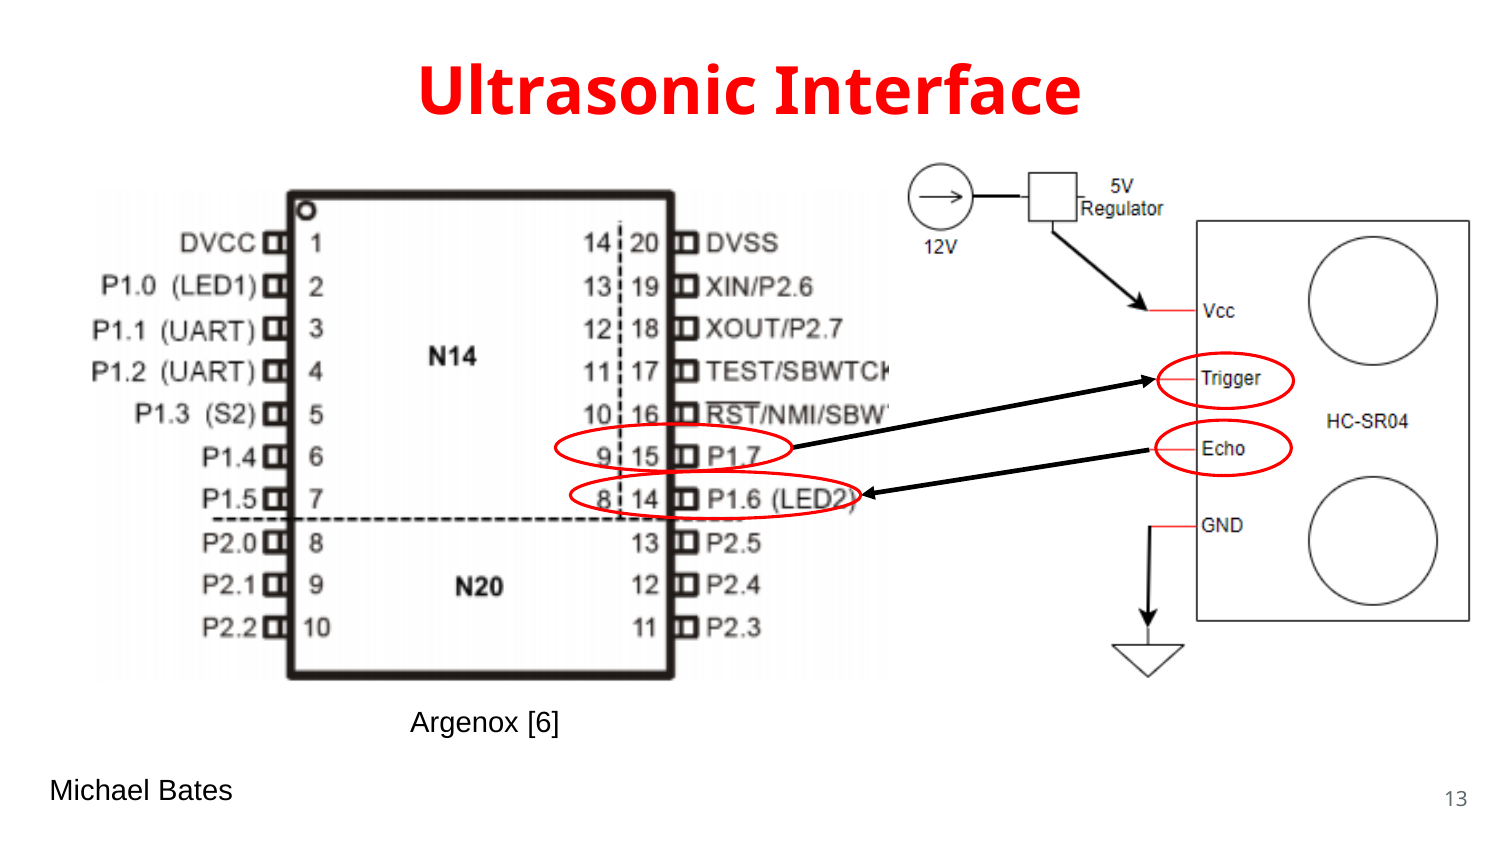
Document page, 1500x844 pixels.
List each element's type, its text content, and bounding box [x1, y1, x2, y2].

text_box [791, 378, 1157, 448]
picture [51, 141, 1484, 726]
title Ultrasonic Interface [84, 33, 1416, 138]
text_box Michael Bates [34, 755, 372, 812]
slide_number 13 [1392, 767, 1483, 833]
text_box Argenox [6] [140, 698, 830, 760]
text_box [860, 455, 1150, 496]
